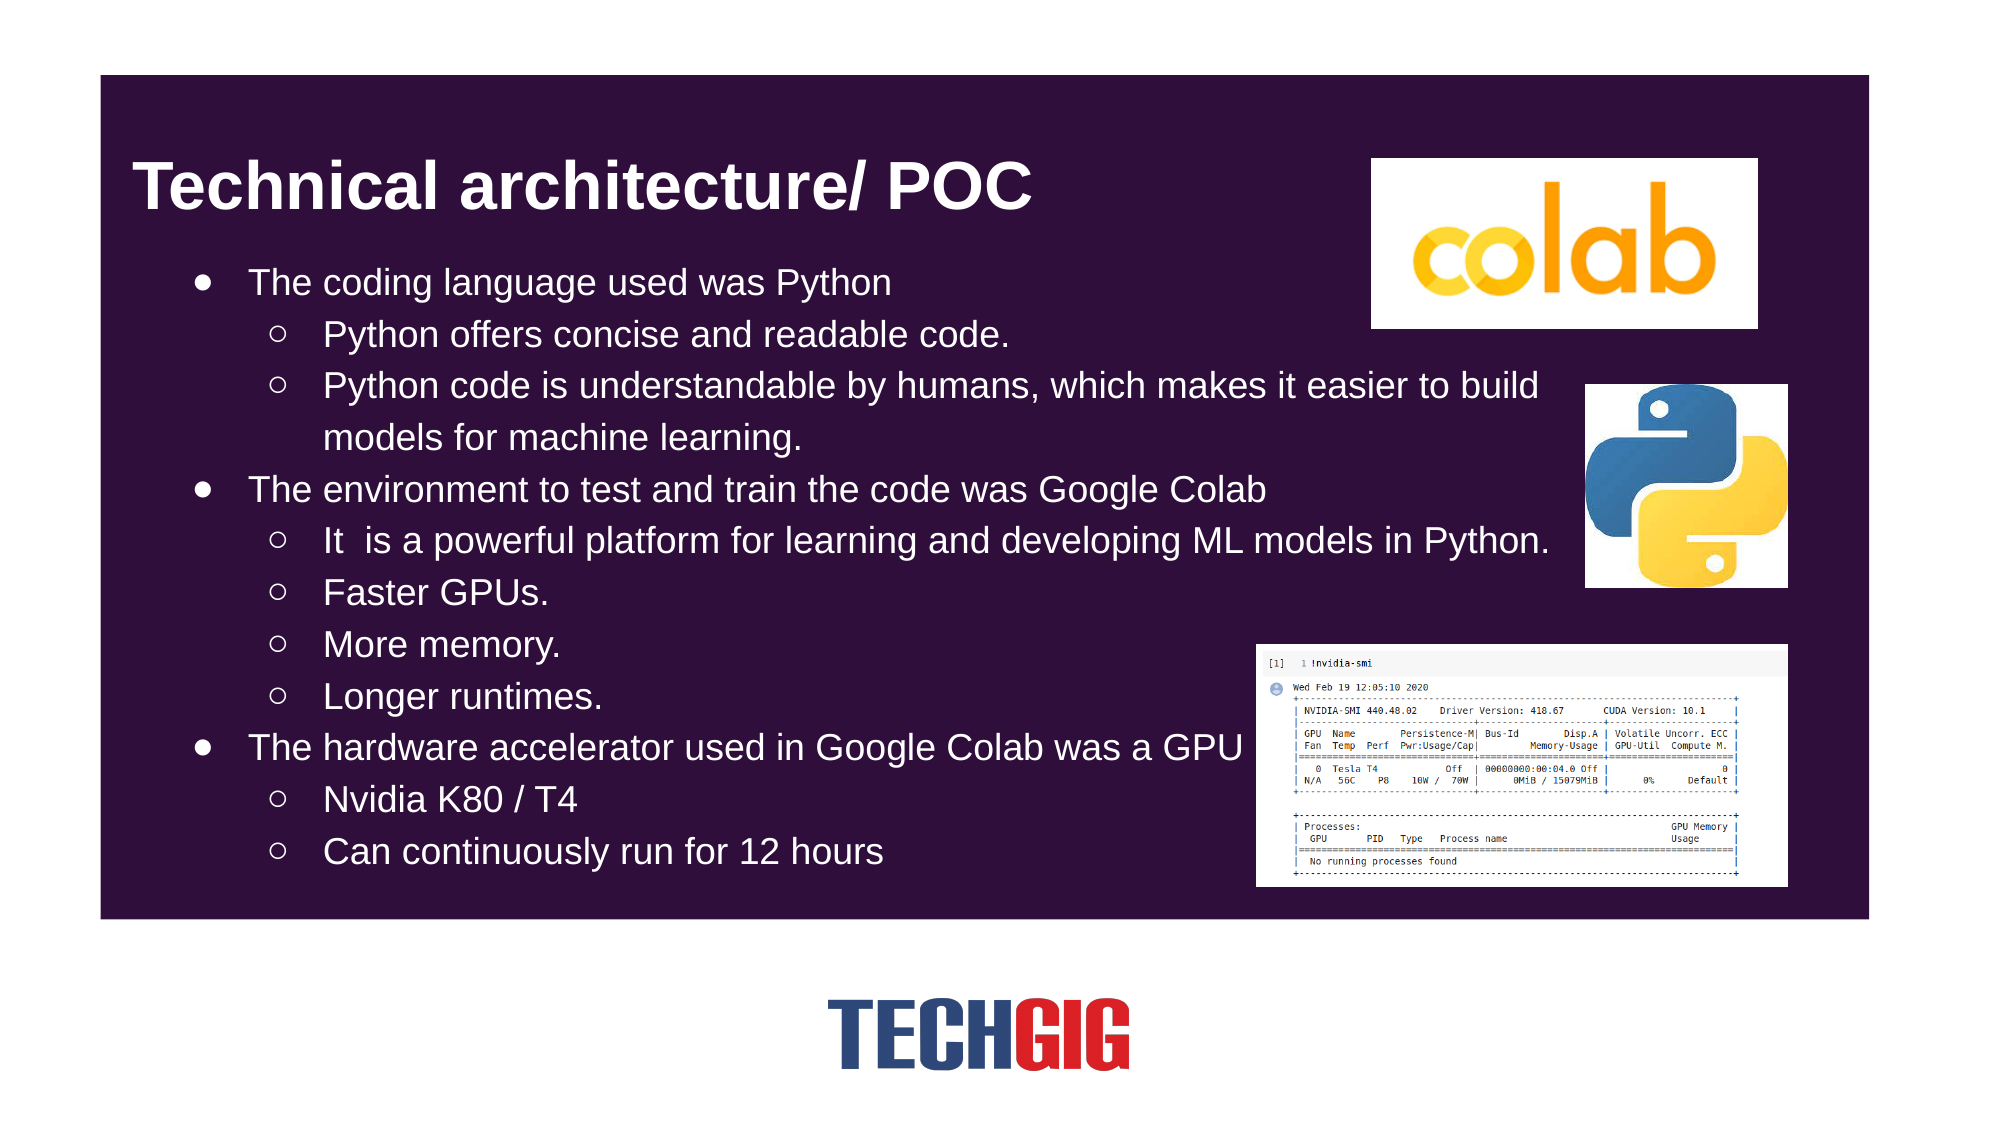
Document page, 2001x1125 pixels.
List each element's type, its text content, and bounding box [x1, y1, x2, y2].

picture [1371, 157, 1758, 329]
picture [1584, 384, 1788, 588]
picture [828, 998, 1129, 1072]
text_box The coding language used was Python Python offers concise and readable code. Python code is understandable by humans, which makes it easier to build models for machine learning. The environment to test and train the code was Google Colab It is a powerful platform for learning and developing ML models in Python. Faster GPUs. More memory. Longer runtimes. The hardware accelerator used in Google Colab was a GPU Nvidia K80 / T4 Can continuously run for 12 hours [159, 244, 1576, 857]
text_box Technical architecture/ POC [118, 134, 1788, 222]
picture [1256, 643, 1788, 888]
